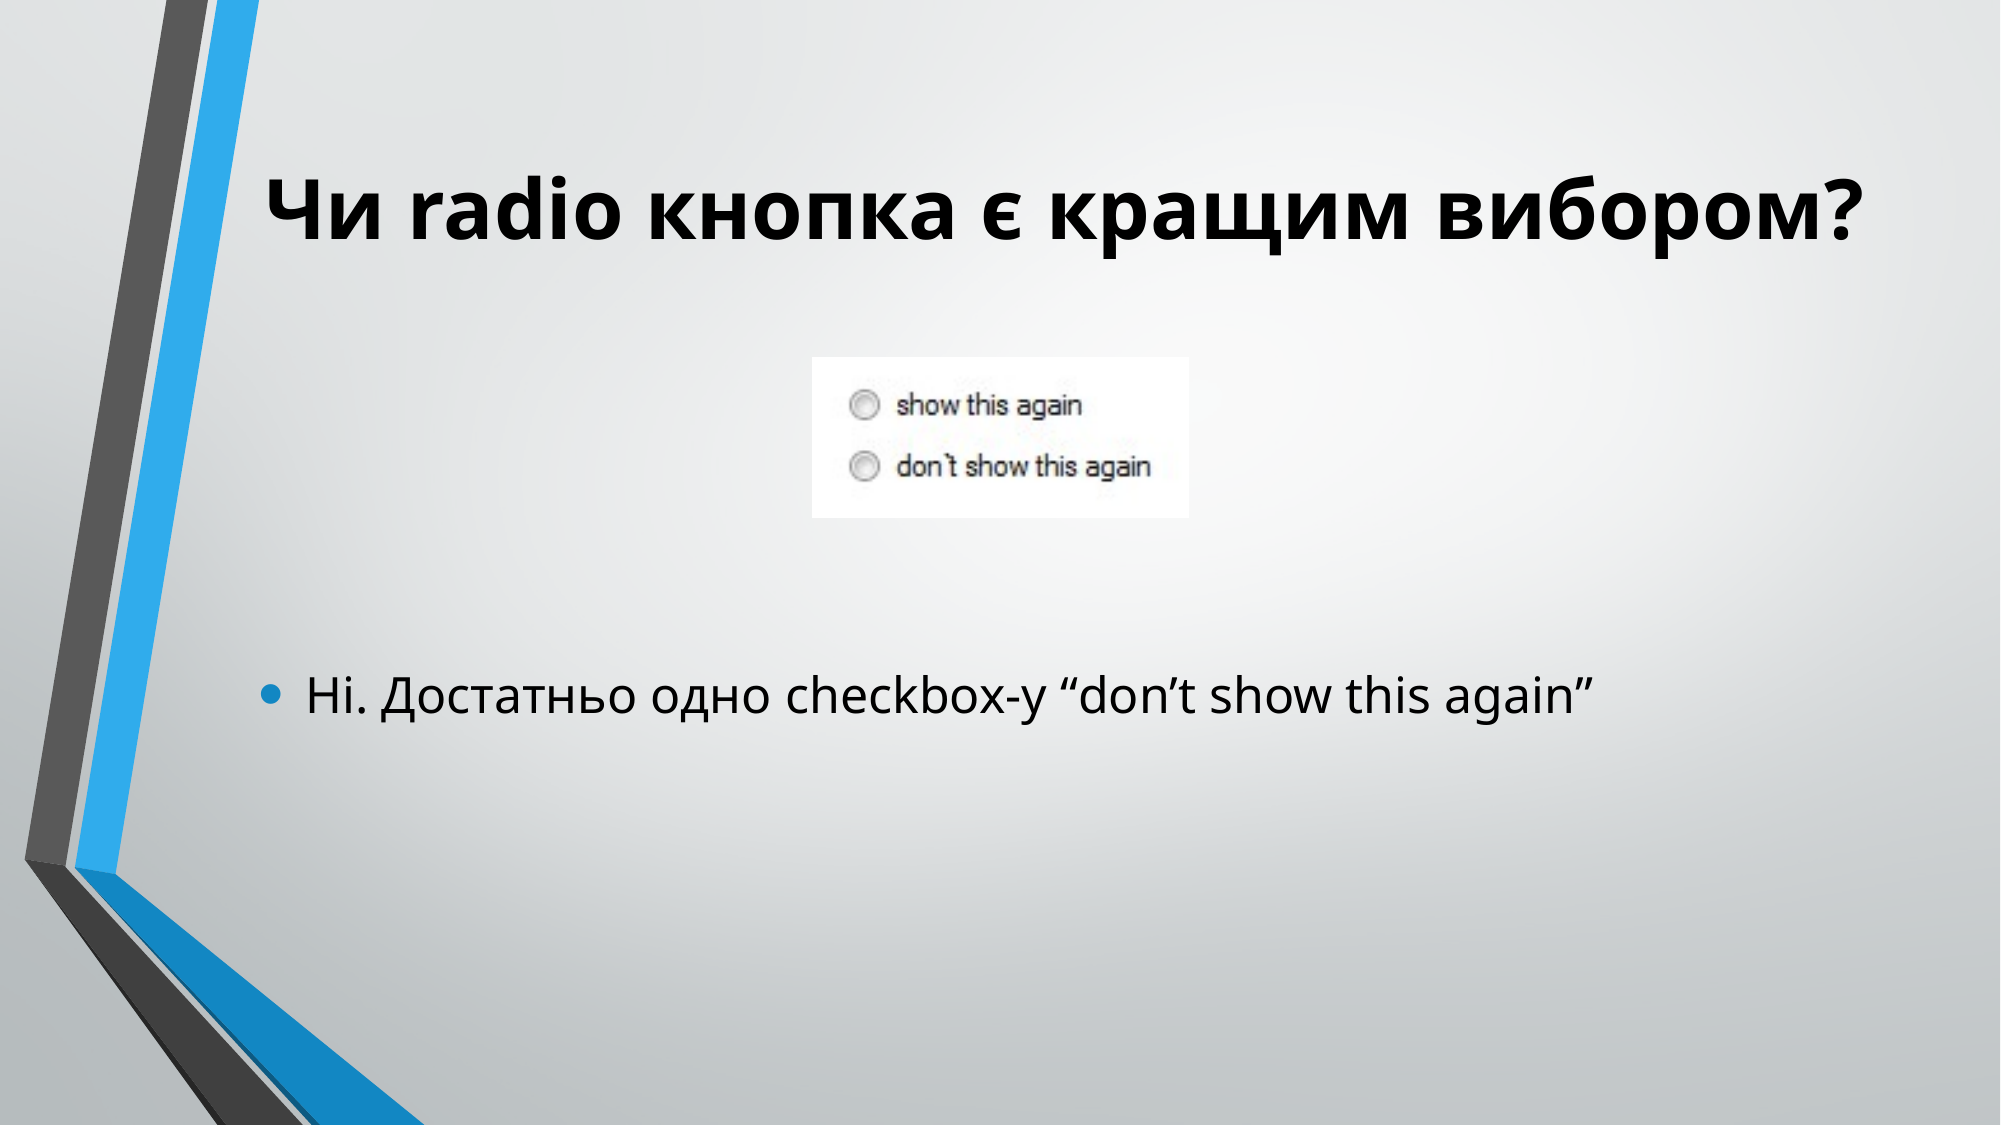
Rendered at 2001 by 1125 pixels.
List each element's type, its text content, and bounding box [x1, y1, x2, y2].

list Ні. Достатньо одно checkbox-у “don’t show this again” [243, 437, 1887, 950]
title Чи radio кнопка є кращим вибором? [243, 112, 1887, 400]
picture [811, 356, 1190, 518]
